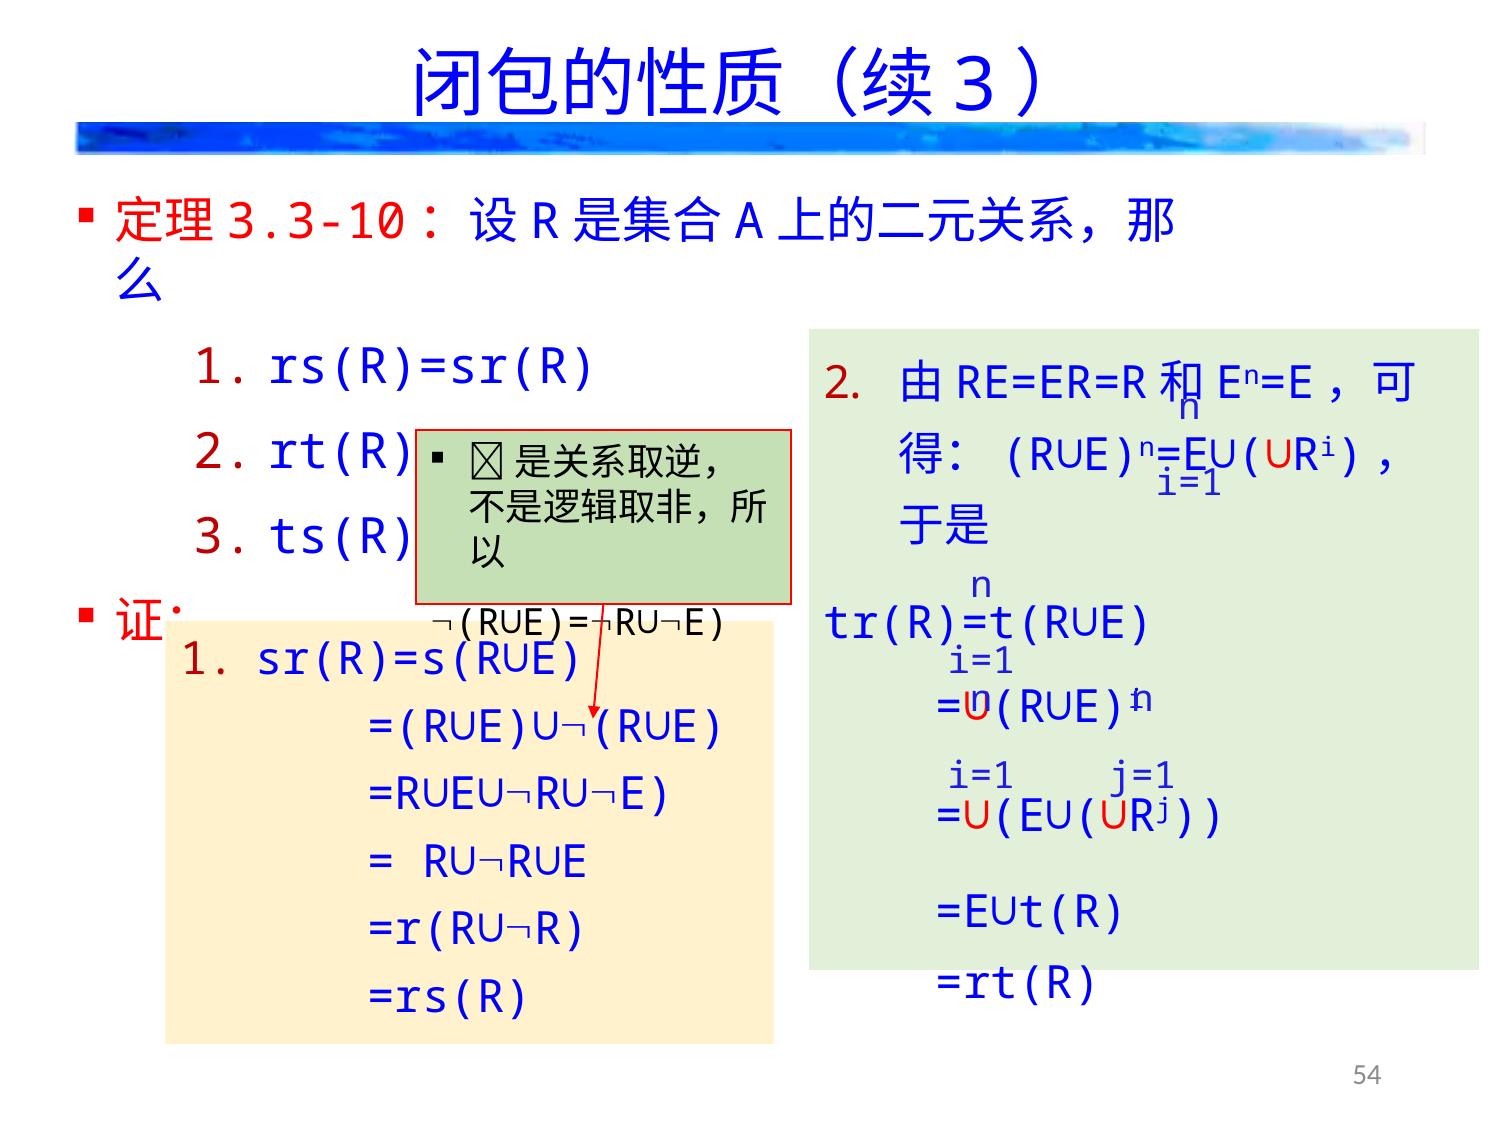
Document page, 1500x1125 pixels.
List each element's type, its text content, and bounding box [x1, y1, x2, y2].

picture [74, 122, 1426, 155]
text_box sr(R)=s(R∪E) =(R∪E)∪(R∪E) =R∪E∪R∪E) = R∪R∪E =r(R∪R) =rs(R) [165, 621, 774, 1045]
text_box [809, 328, 1480, 970]
title 闭包的性质（续3） [102, 42, 1398, 130]
slide_number 54 [1281, 1042, 1397, 1103]
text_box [415, 430, 792, 719]
list 定理3.3-10：设R是集合A上的二元关系，那么 rs(R)=sr(R) rt(R)=tr(R) ts(R)⊇st(R) 证： [61, 180, 1194, 605]
